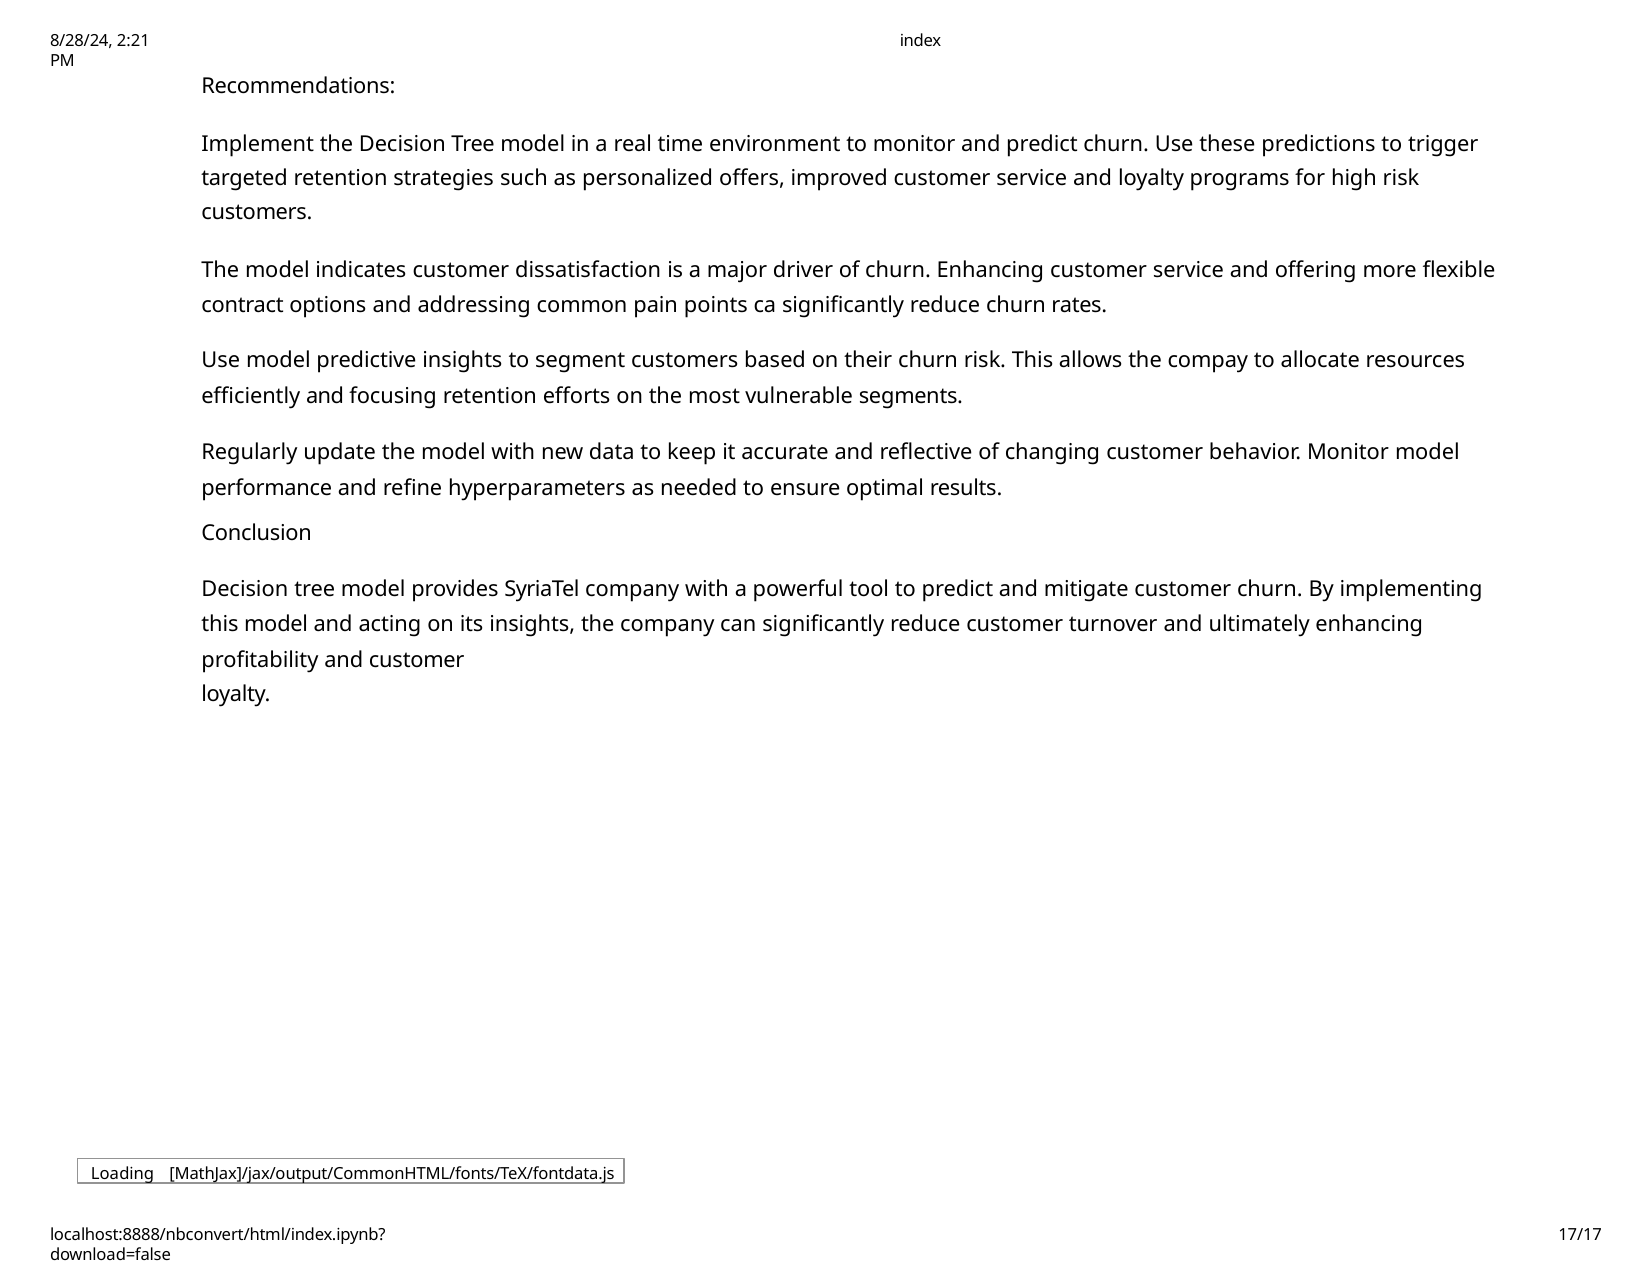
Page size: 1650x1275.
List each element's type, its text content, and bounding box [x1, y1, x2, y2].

footer localhost:8888/nbconvert/html/index.ipynb?download=false [47, 1223, 488, 1275]
text_box Recommendations: Implement the Decision Tree model in a real time environment to monitor and predict churn. Use these predictions to trigger targeted retention strategies such as personalized offers, improved customer service and loyalty programs for high risk customers. The model indicates customer dissatisfaction is a major driver of churn. Enhancing customer service and offering more flexible contract options and addressing common pain points ca significantly reduce churn rates. Use model predictive insights to segment customers based on their churn risk. This allows the compay to allocate resources efficiently and focusing retention efforts on the most vulnerable segments. Regularly update the model with new data to keep it accurate and reflective of changing customer behavior. Monitor model performance and refine hyperparameters as needed to ensure optimal results. Conclusion Decision tree model provides SyriaTel company with a powerful tool to predict and mitigate customer churn. By implementing this model and acting on its insights, the company can significantly reduce customer turnover and ultimately enhancing profitability and customer loyalty. [199, 69, 1535, 707]
text_box 8/28/24, 2:21 PM [47, 28, 179, 71]
text_box index [897, 28, 942, 51]
text_box Loading [MathJax]/jax/output/CommonHTML/fonts/TeX/fontdata.js [77, 1158, 625, 1183]
slide_number 10/17 [1552, 1223, 1603, 1275]
